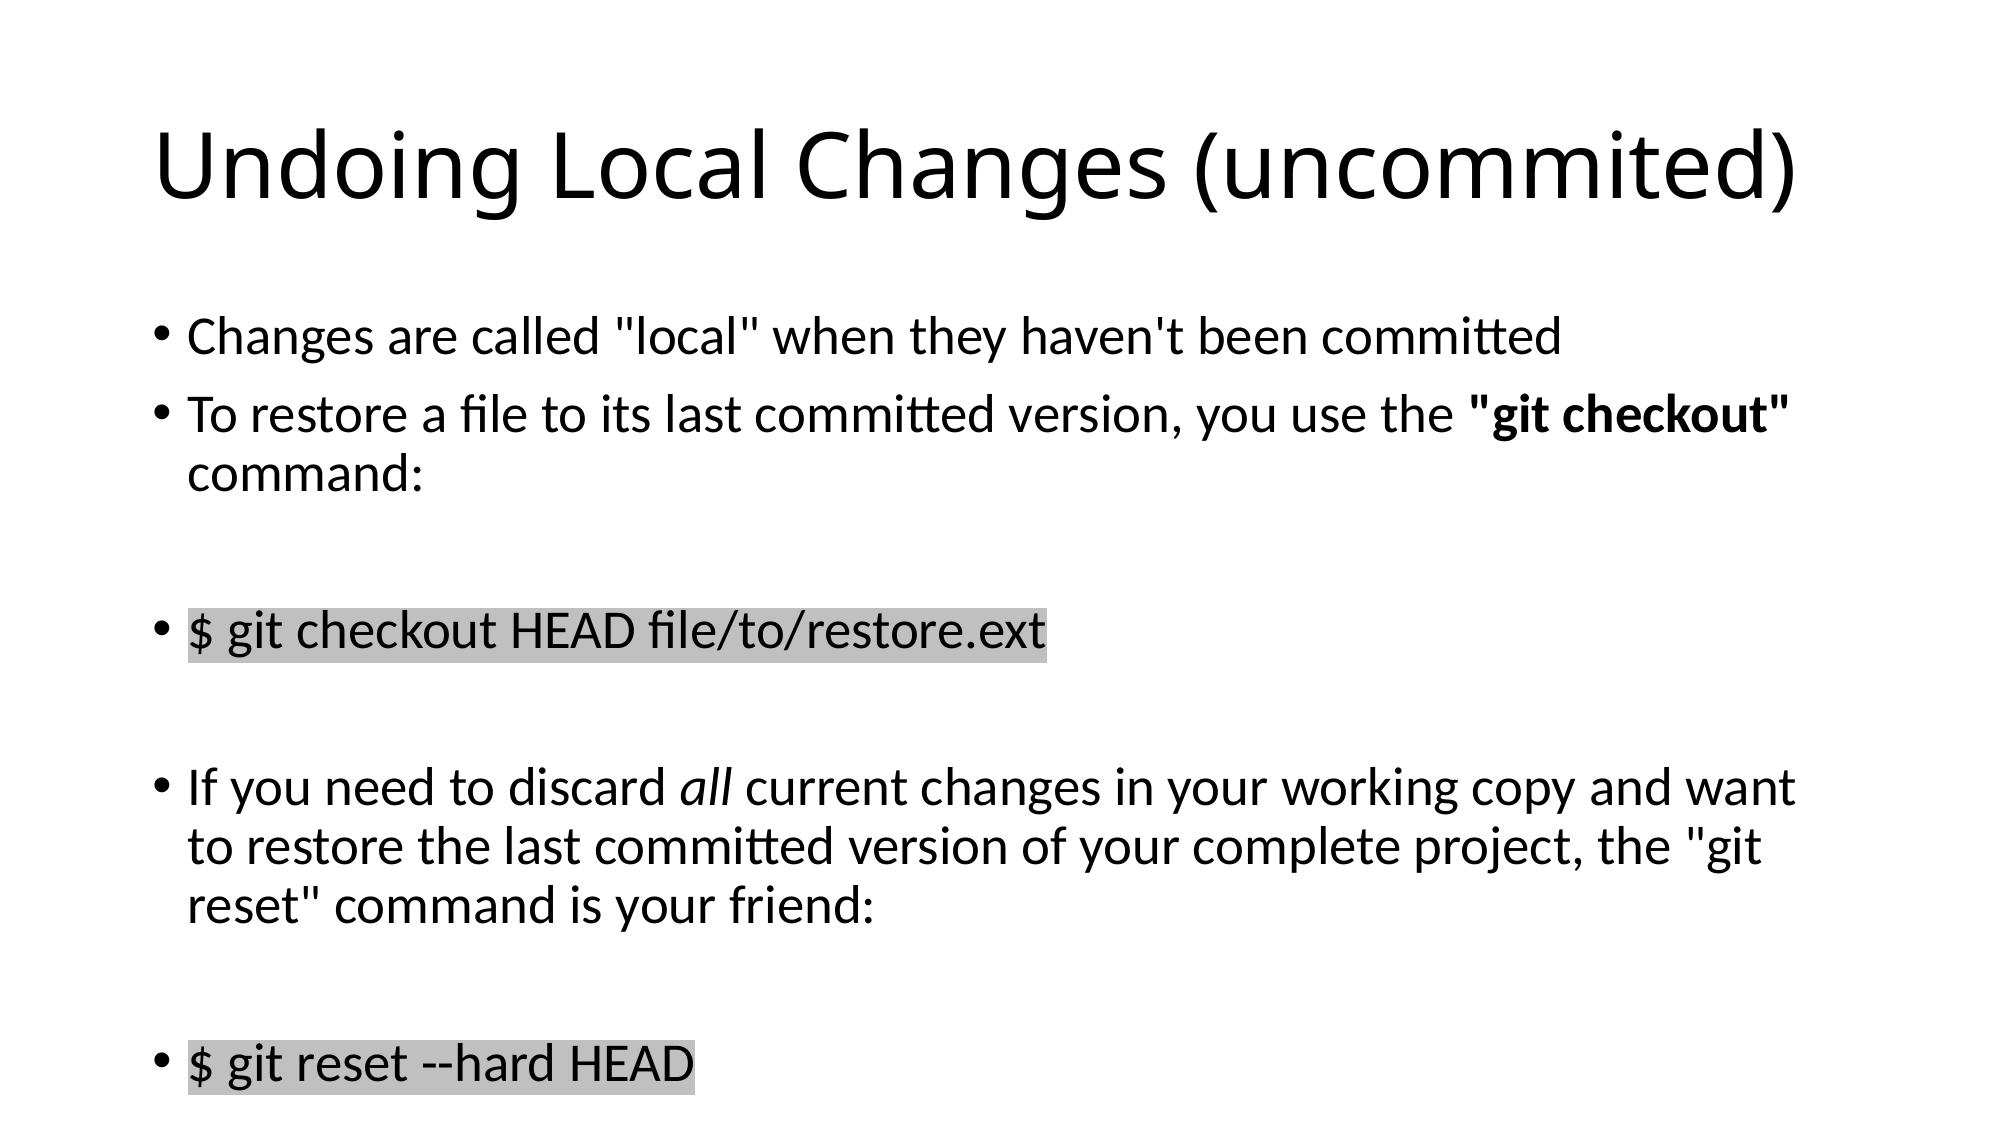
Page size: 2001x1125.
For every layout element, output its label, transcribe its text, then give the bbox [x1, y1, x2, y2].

list Changes are called "local" when they haven't been committed To restore a file to its last committed version, you use the "git checkout" command: $ git checkout HEAD file/to/restore.ext If you need to discard all current changes in your working copy and want to restore the last committed version of your complete project, the "git reset" command is your friend: $ git reset --hard HEAD [137, 299, 1863, 1109]
title Undoing Local Changes (uncommited) [137, 59, 1863, 278]
